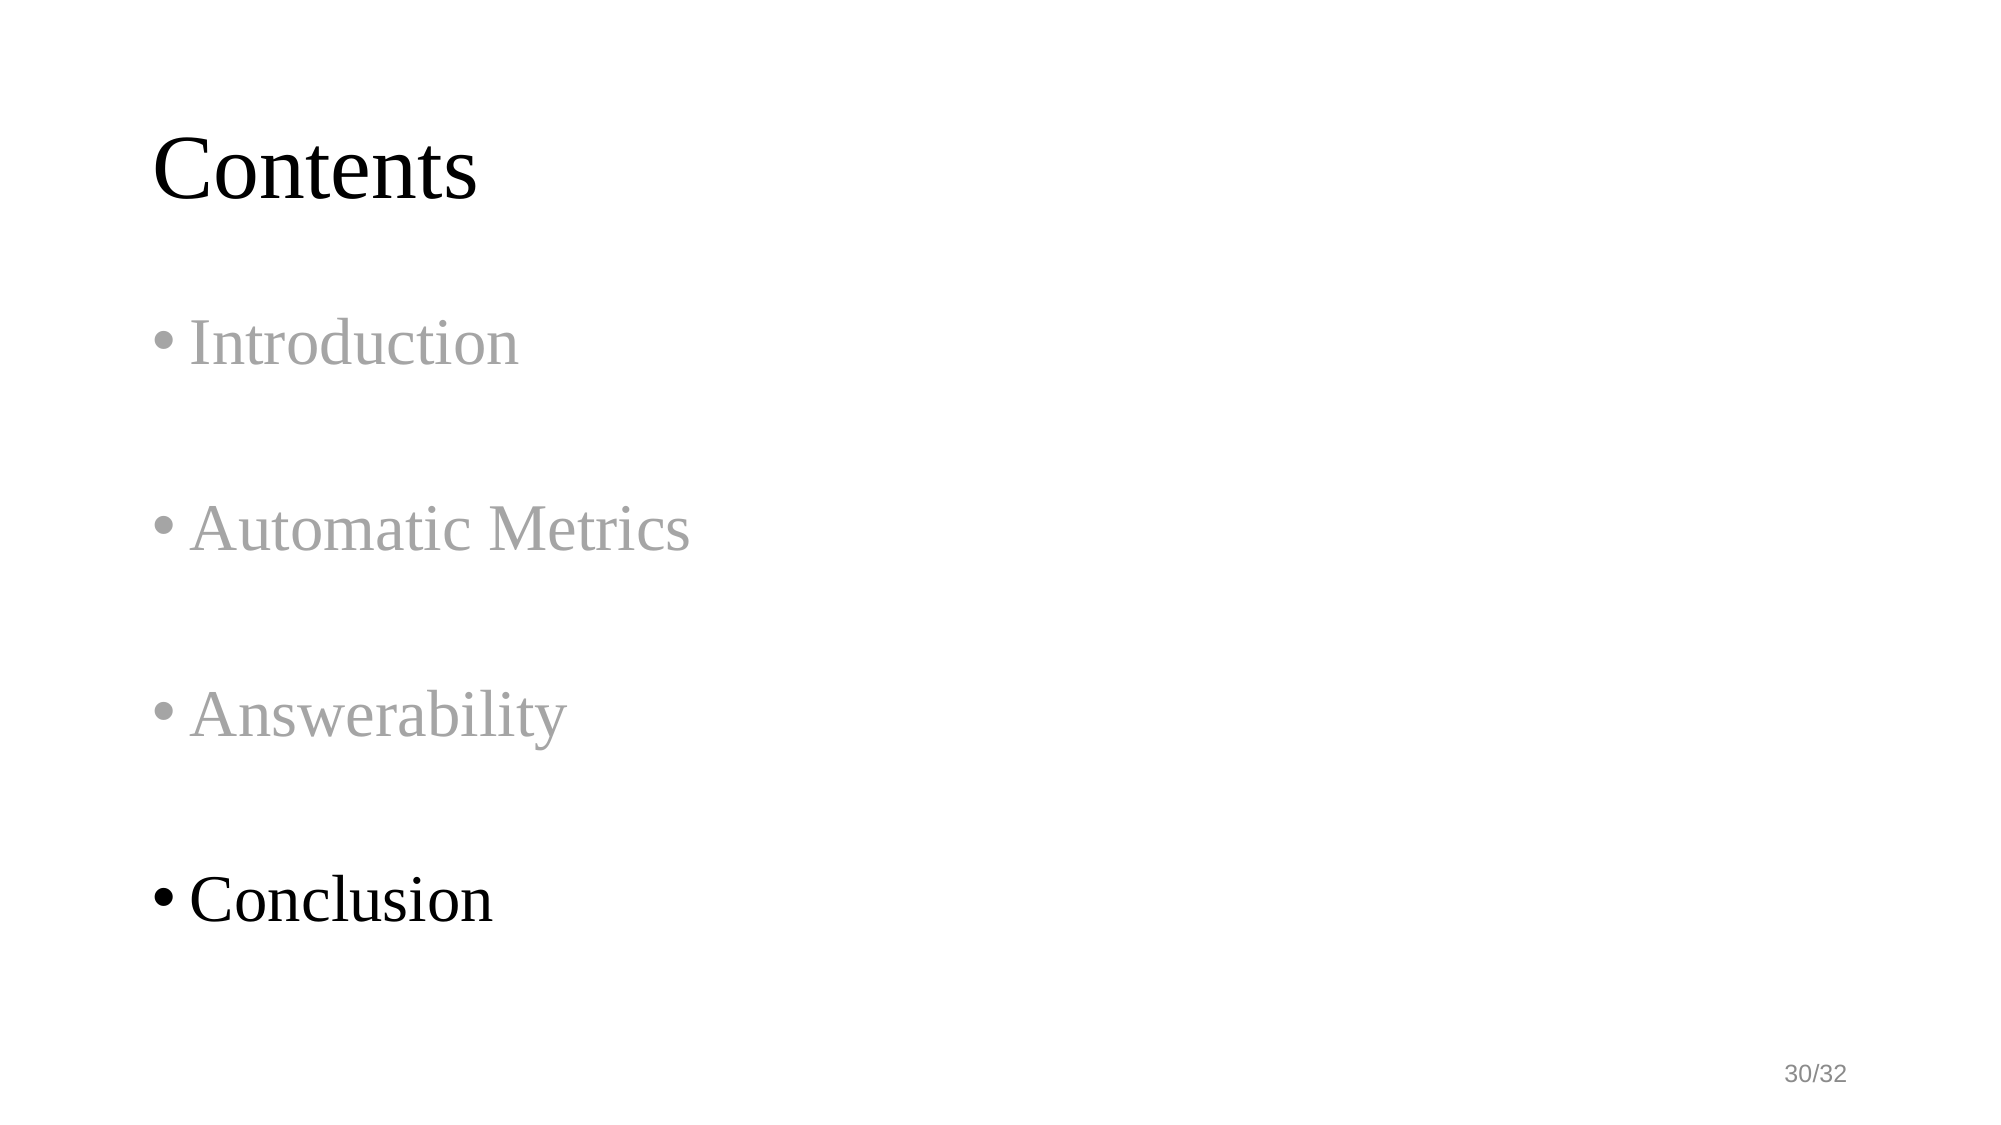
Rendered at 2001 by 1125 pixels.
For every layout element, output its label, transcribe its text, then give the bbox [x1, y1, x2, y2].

slide_number 30/32 [1412, 1042, 1863, 1103]
list Introduction Automatic Metrics Answerability Conclusion [137, 299, 1863, 1014]
title Contents [137, 59, 1863, 278]
